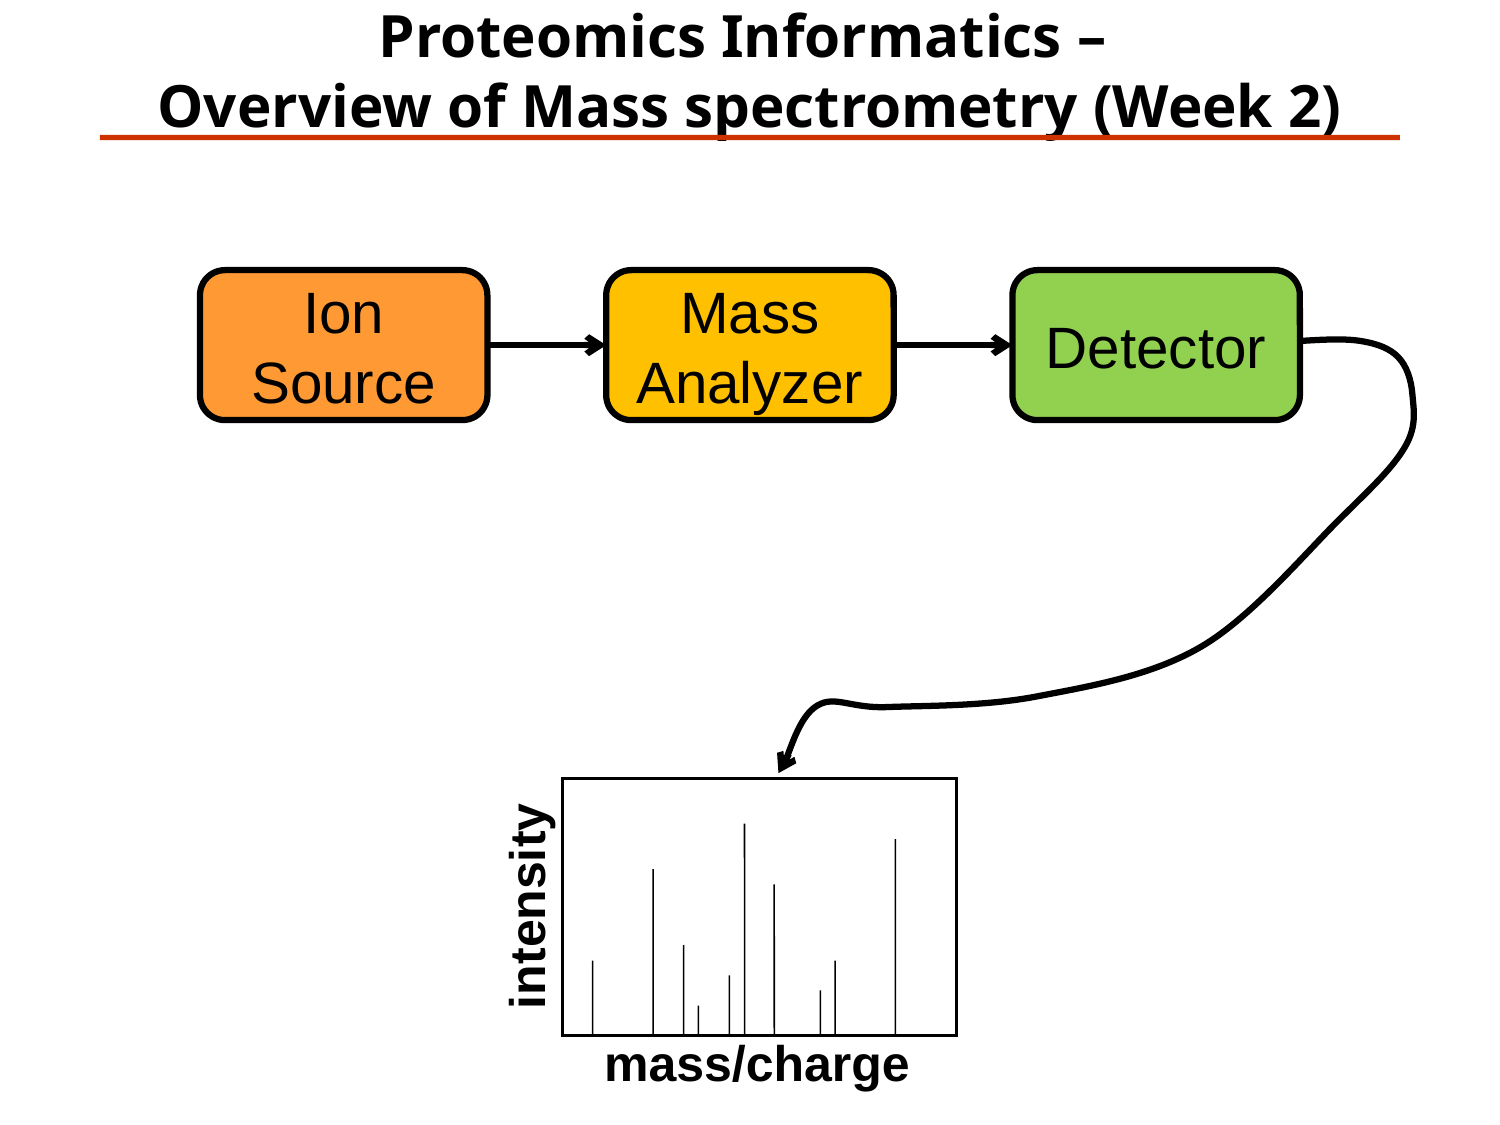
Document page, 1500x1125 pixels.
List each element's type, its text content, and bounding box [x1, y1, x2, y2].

text_box intensity [487, 788, 557, 1024]
text_box Detector [1010, 268, 1302, 423]
text_box Mass Analyzer [604, 268, 896, 423]
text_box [562, 778, 957, 1036]
text_box Ion Source [197, 268, 490, 423]
text_box [146, 138, 266, 288]
text_box mass/charge [589, 1044, 925, 1099]
text_box [777, 338, 1415, 776]
text_box [146, 125, 266, 137]
text_box Proteomics Informatics – Overview of Mass spectrometry (Week 2) [0, 12, 1500, 125]
